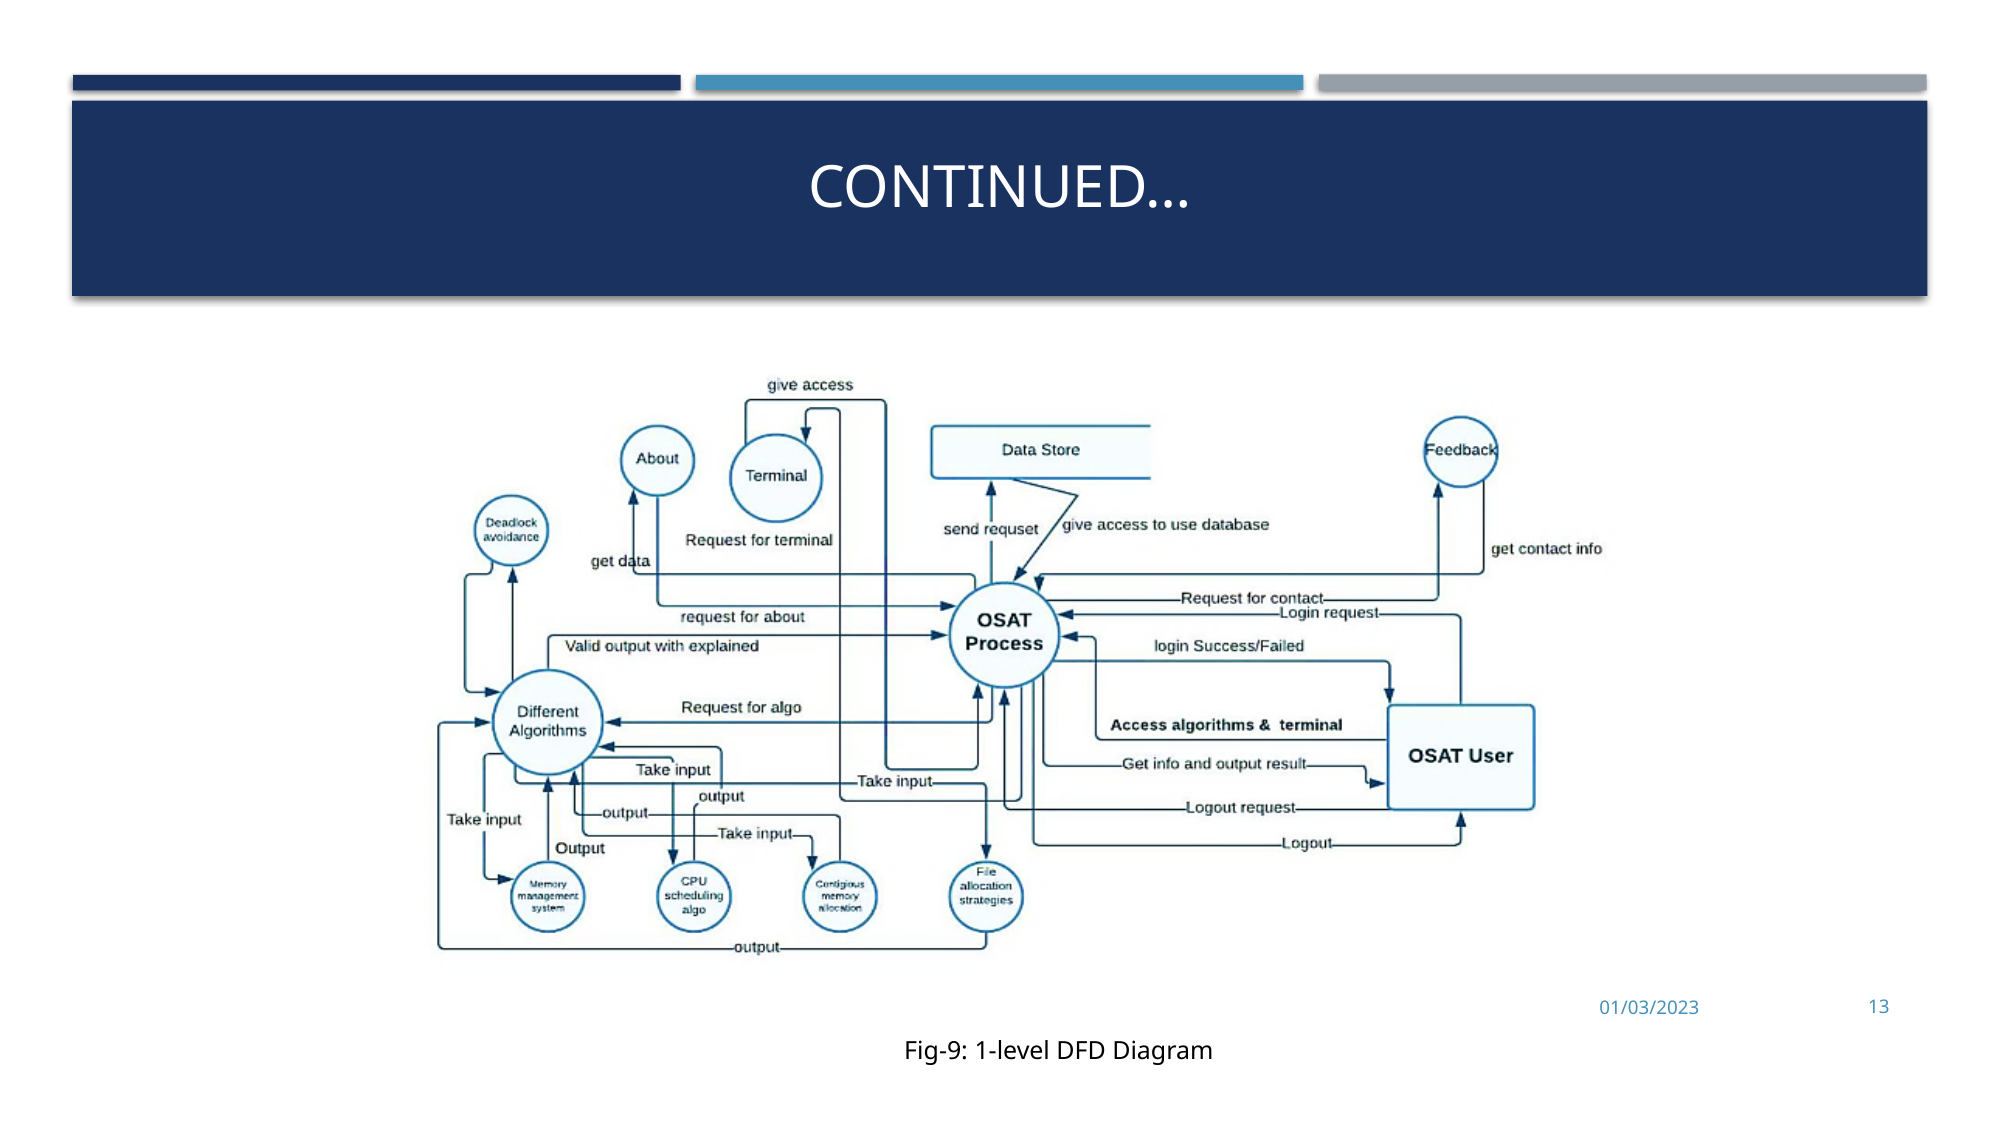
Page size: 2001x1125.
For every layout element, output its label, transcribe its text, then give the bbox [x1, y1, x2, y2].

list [326, 374, 1674, 979]
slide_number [1247, 977, 1715, 1037]
slide_number 13 [1732, 977, 1905, 1037]
title Continued… [95, 130, 1905, 297]
text_box Fig-9: 1-level DFD Diagram [870, 1026, 1248, 1072]
